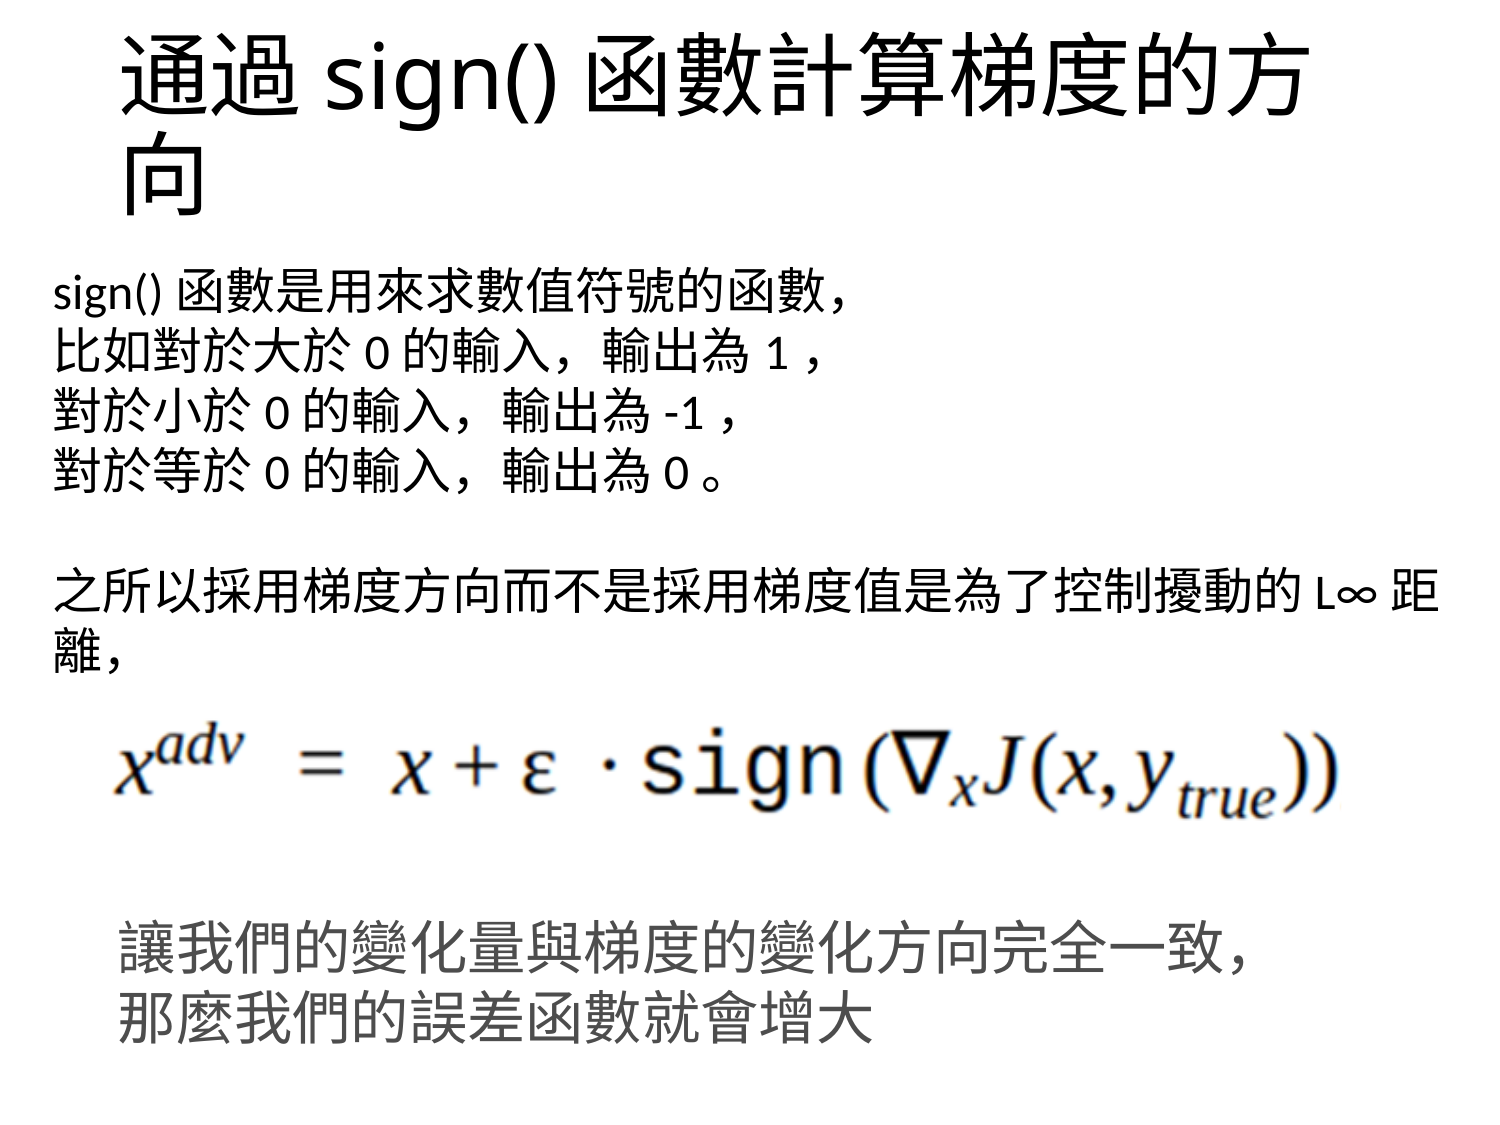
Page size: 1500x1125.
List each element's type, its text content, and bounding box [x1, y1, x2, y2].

picture [90, 704, 1342, 830]
text_box sign()函數是用來求數值符號的函數， 比如對於大於0的輸入，輸出為1， 對於小於0的輸入，輸出為-1， 對於等於0的輸入，輸出為0。 之所以採用梯度方向而不是採用梯度值是為了控制擾動的L∞距離， [37, 252, 1500, 687]
title 通過sign()函數計算梯度的方向 [103, 59, 1397, 199]
text_box 讓我們的變化量與梯度的變化方向完全一致，那麼我們的誤差函數就會增大 [103, 903, 1329, 1059]
